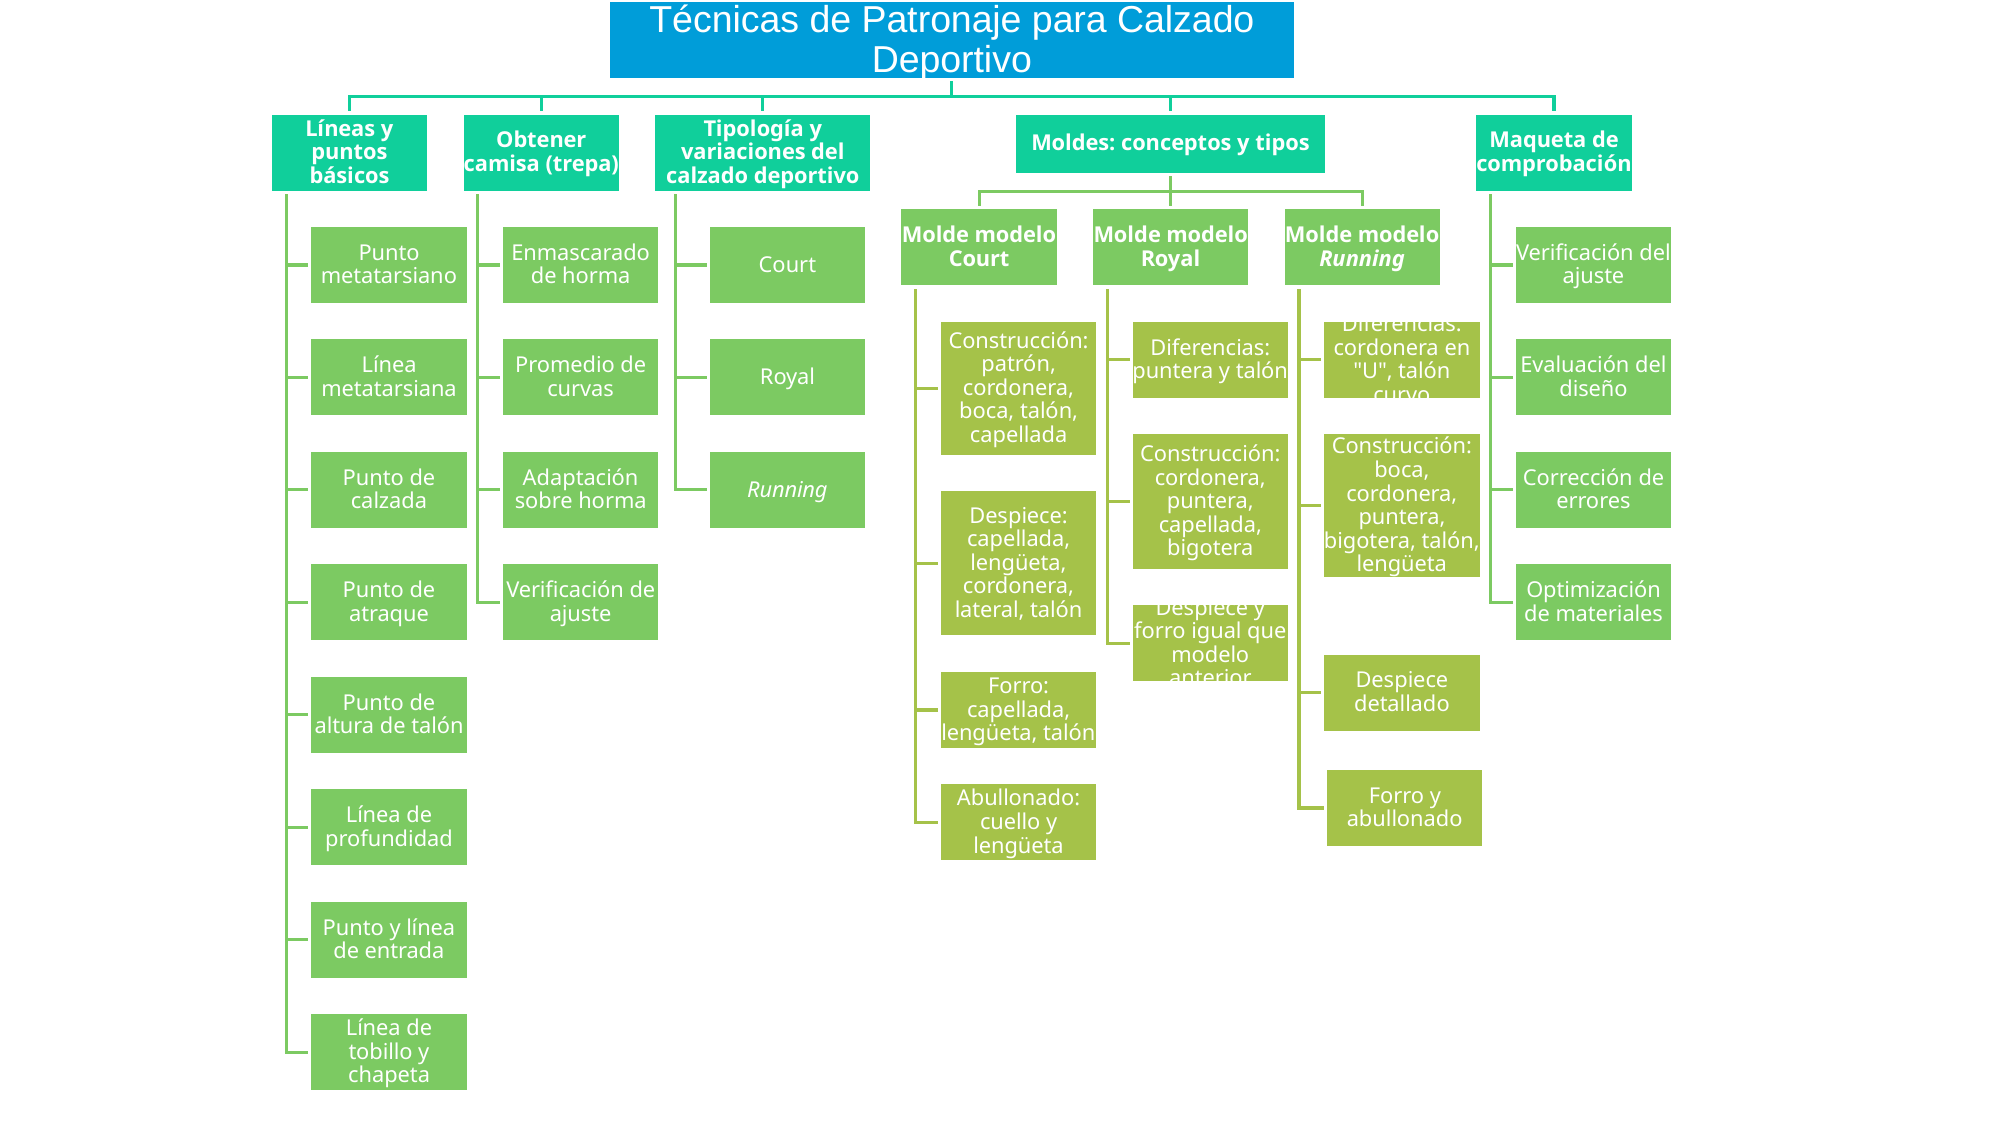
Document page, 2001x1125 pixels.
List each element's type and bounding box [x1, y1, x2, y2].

text_box [25, 0, 1918, 1093]
